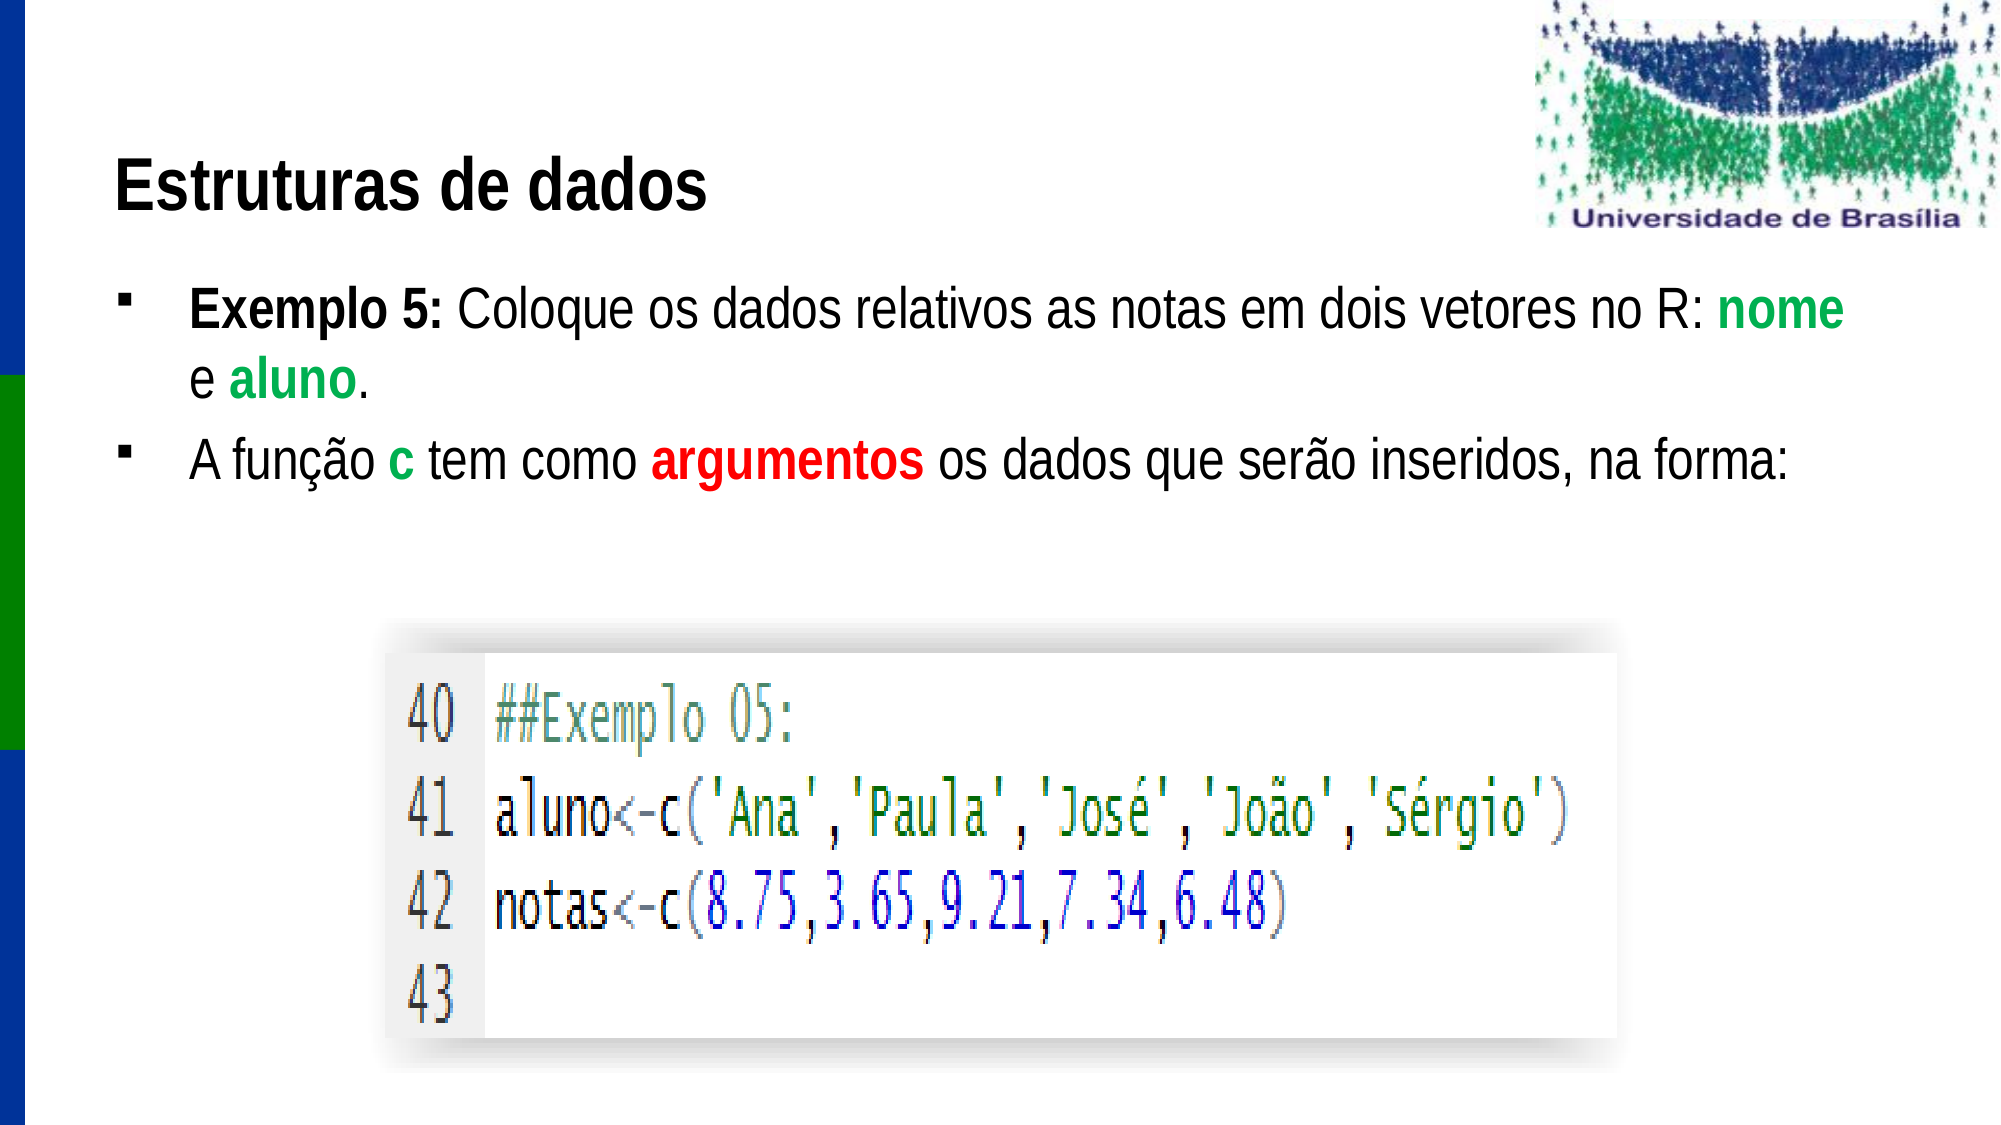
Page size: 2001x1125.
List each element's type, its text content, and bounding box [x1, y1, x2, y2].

list Exemplo 5: Coloque os dados relativos as notas em dois vetores no R: nome e aluno. A função c tem como argumentos os dados que serão inseridos, na forma: [99, 262, 1900, 1006]
picture [1535, 0, 2000, 228]
title Estruturas de dados [99, 45, 1536, 233]
picture [363, 609, 1636, 1078]
